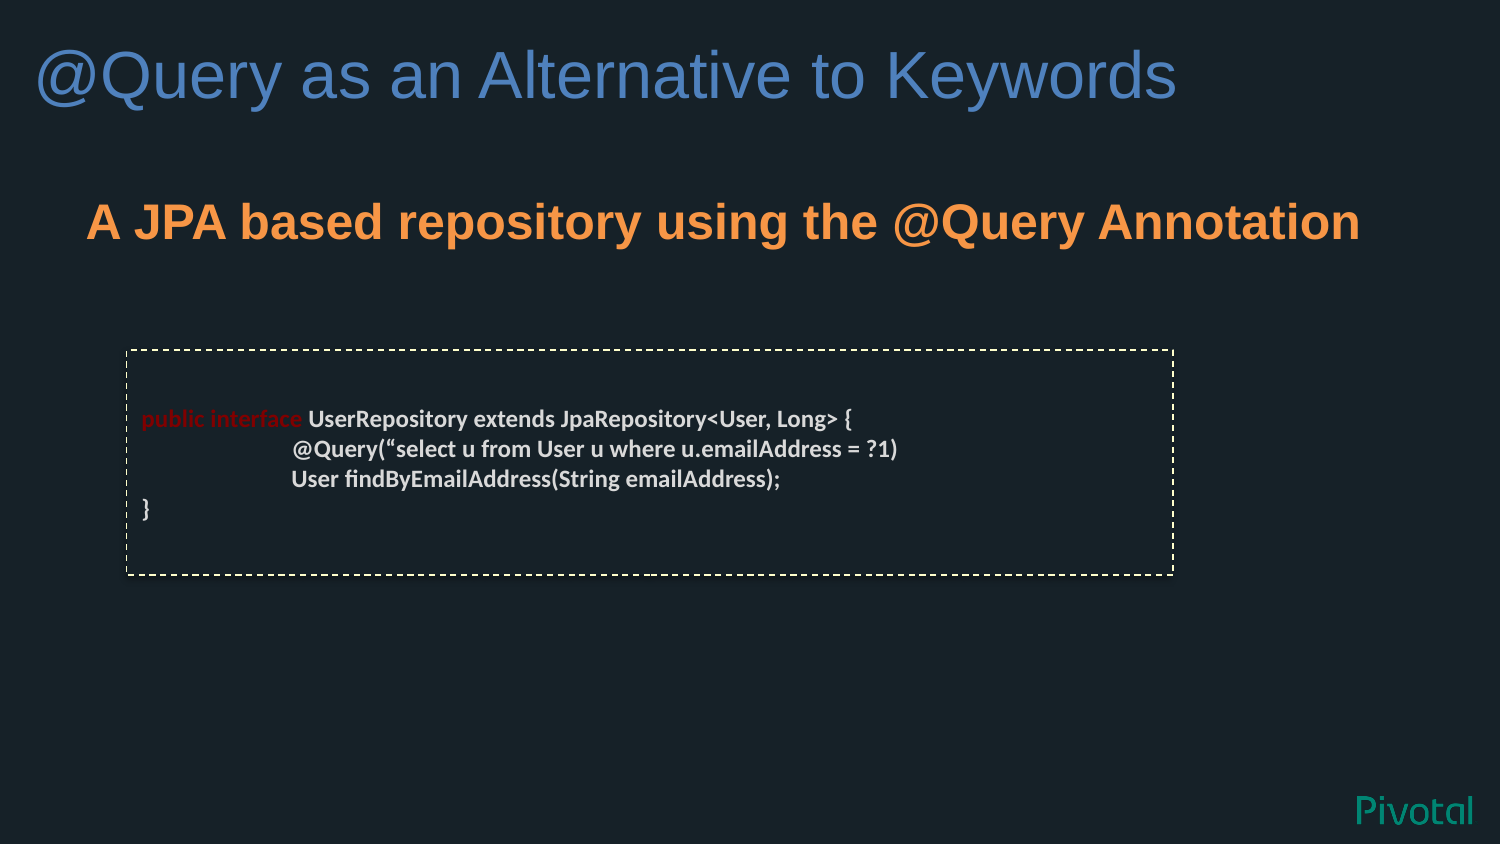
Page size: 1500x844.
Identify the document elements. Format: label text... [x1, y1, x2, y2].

text_box public interface UserRepository extends JpaRepository<User, Long> { @Query(“select u from User u where u.emailAddress = ?1) User findByEmailAddress(String emailAddress); } [126, 349, 1174, 576]
picture [1357, 796, 1478, 825]
title @Query as an Alternative to Keywords [18, 24, 1462, 103]
list A JPA based repository using the @Query Annotation [70, 102, 1474, 350]
